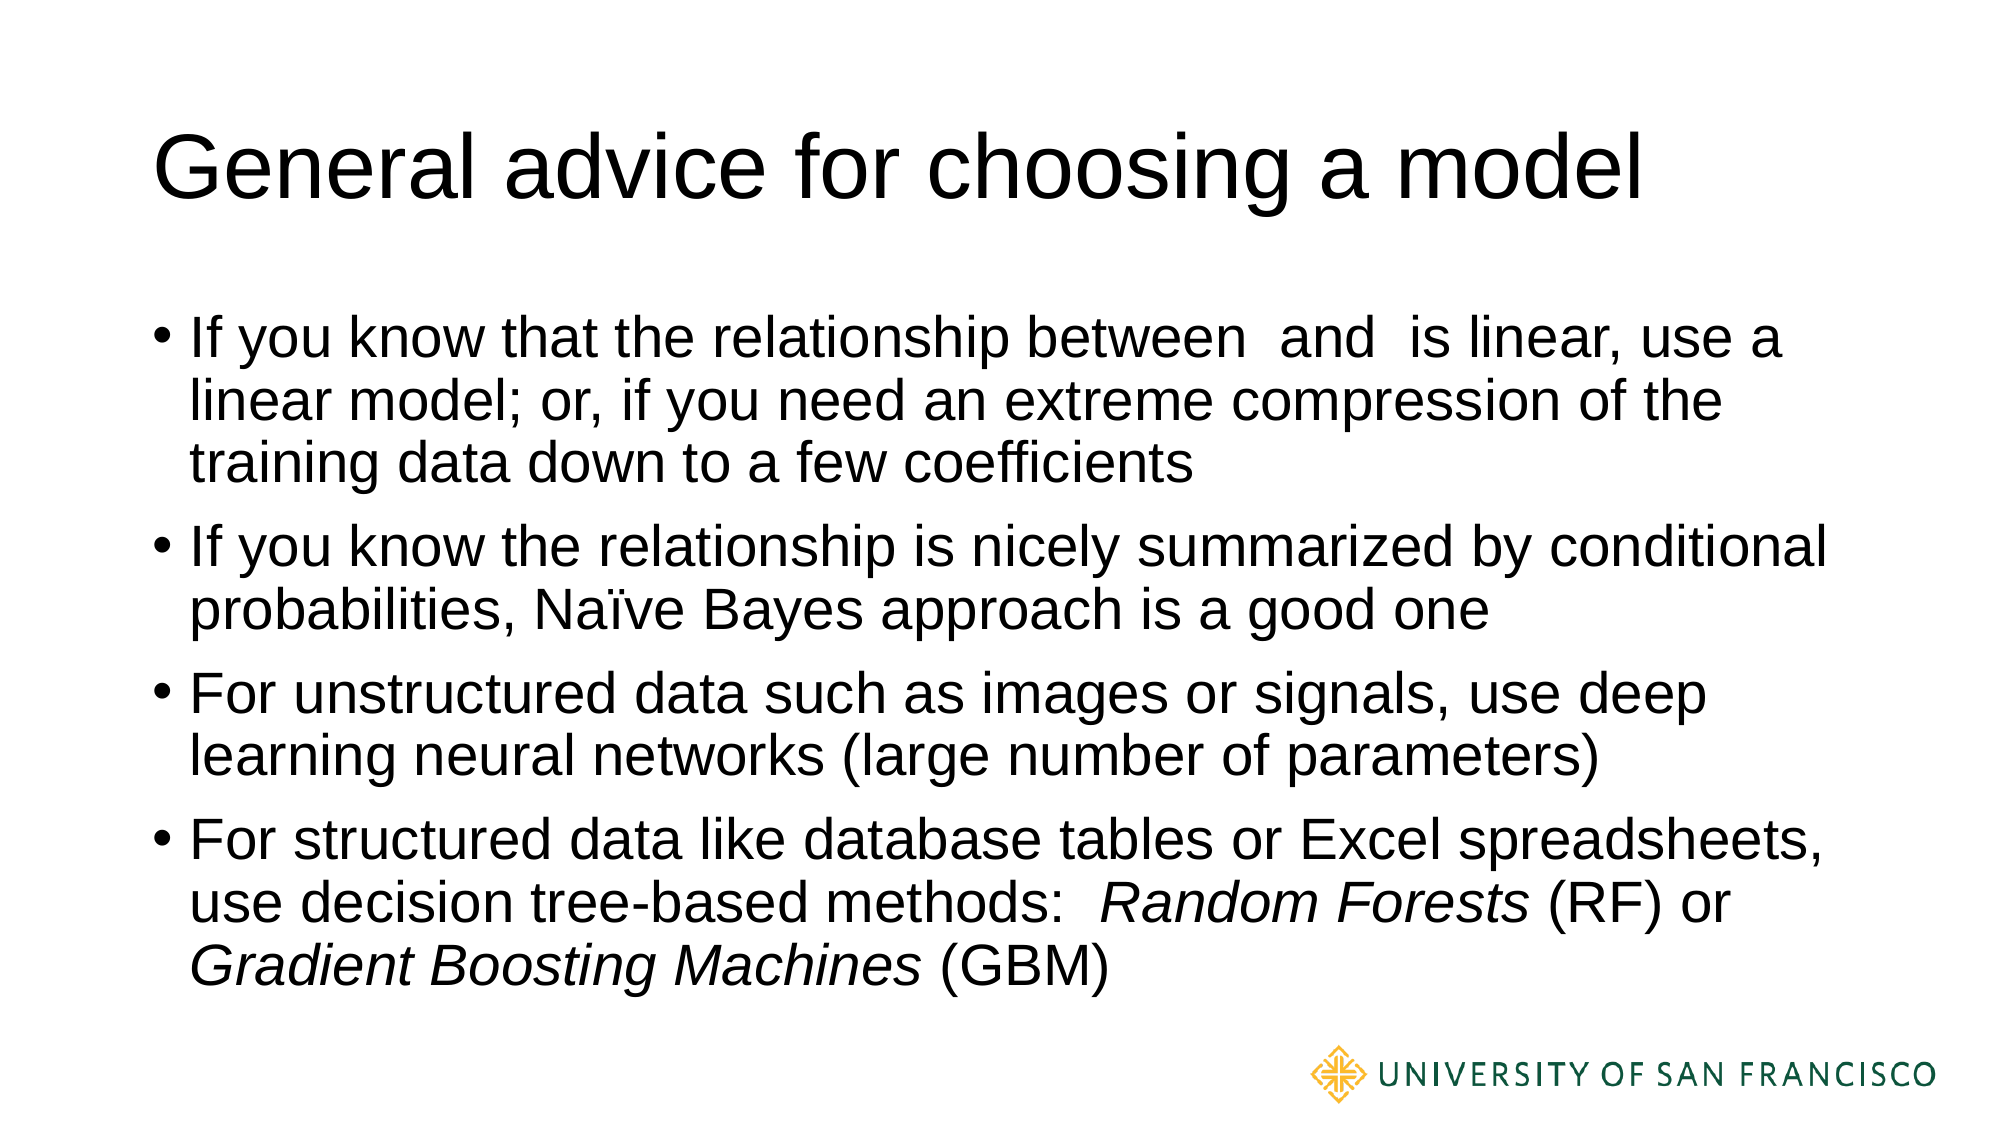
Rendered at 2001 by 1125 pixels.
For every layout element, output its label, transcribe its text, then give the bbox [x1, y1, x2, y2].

title General advice for choosing a model [137, 59, 1863, 278]
